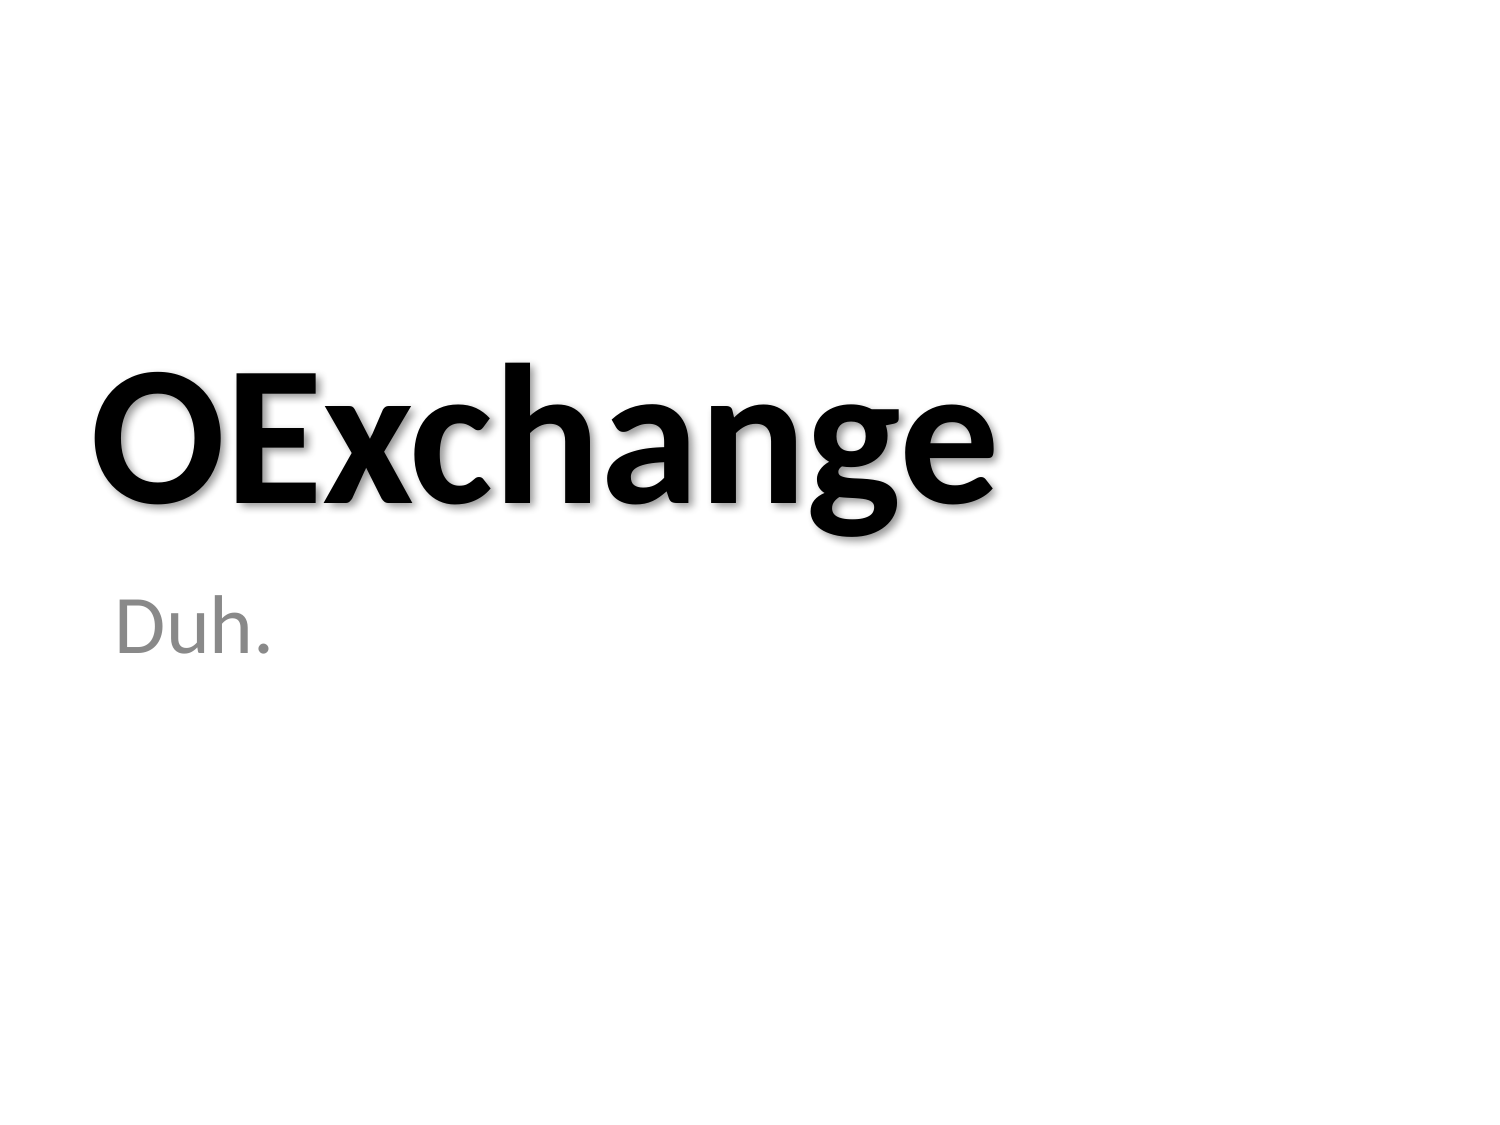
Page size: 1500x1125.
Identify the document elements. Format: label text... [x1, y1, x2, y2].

title OExchange [74, 96, 1238, 751]
subtitle Duh. [99, 562, 1500, 851]
